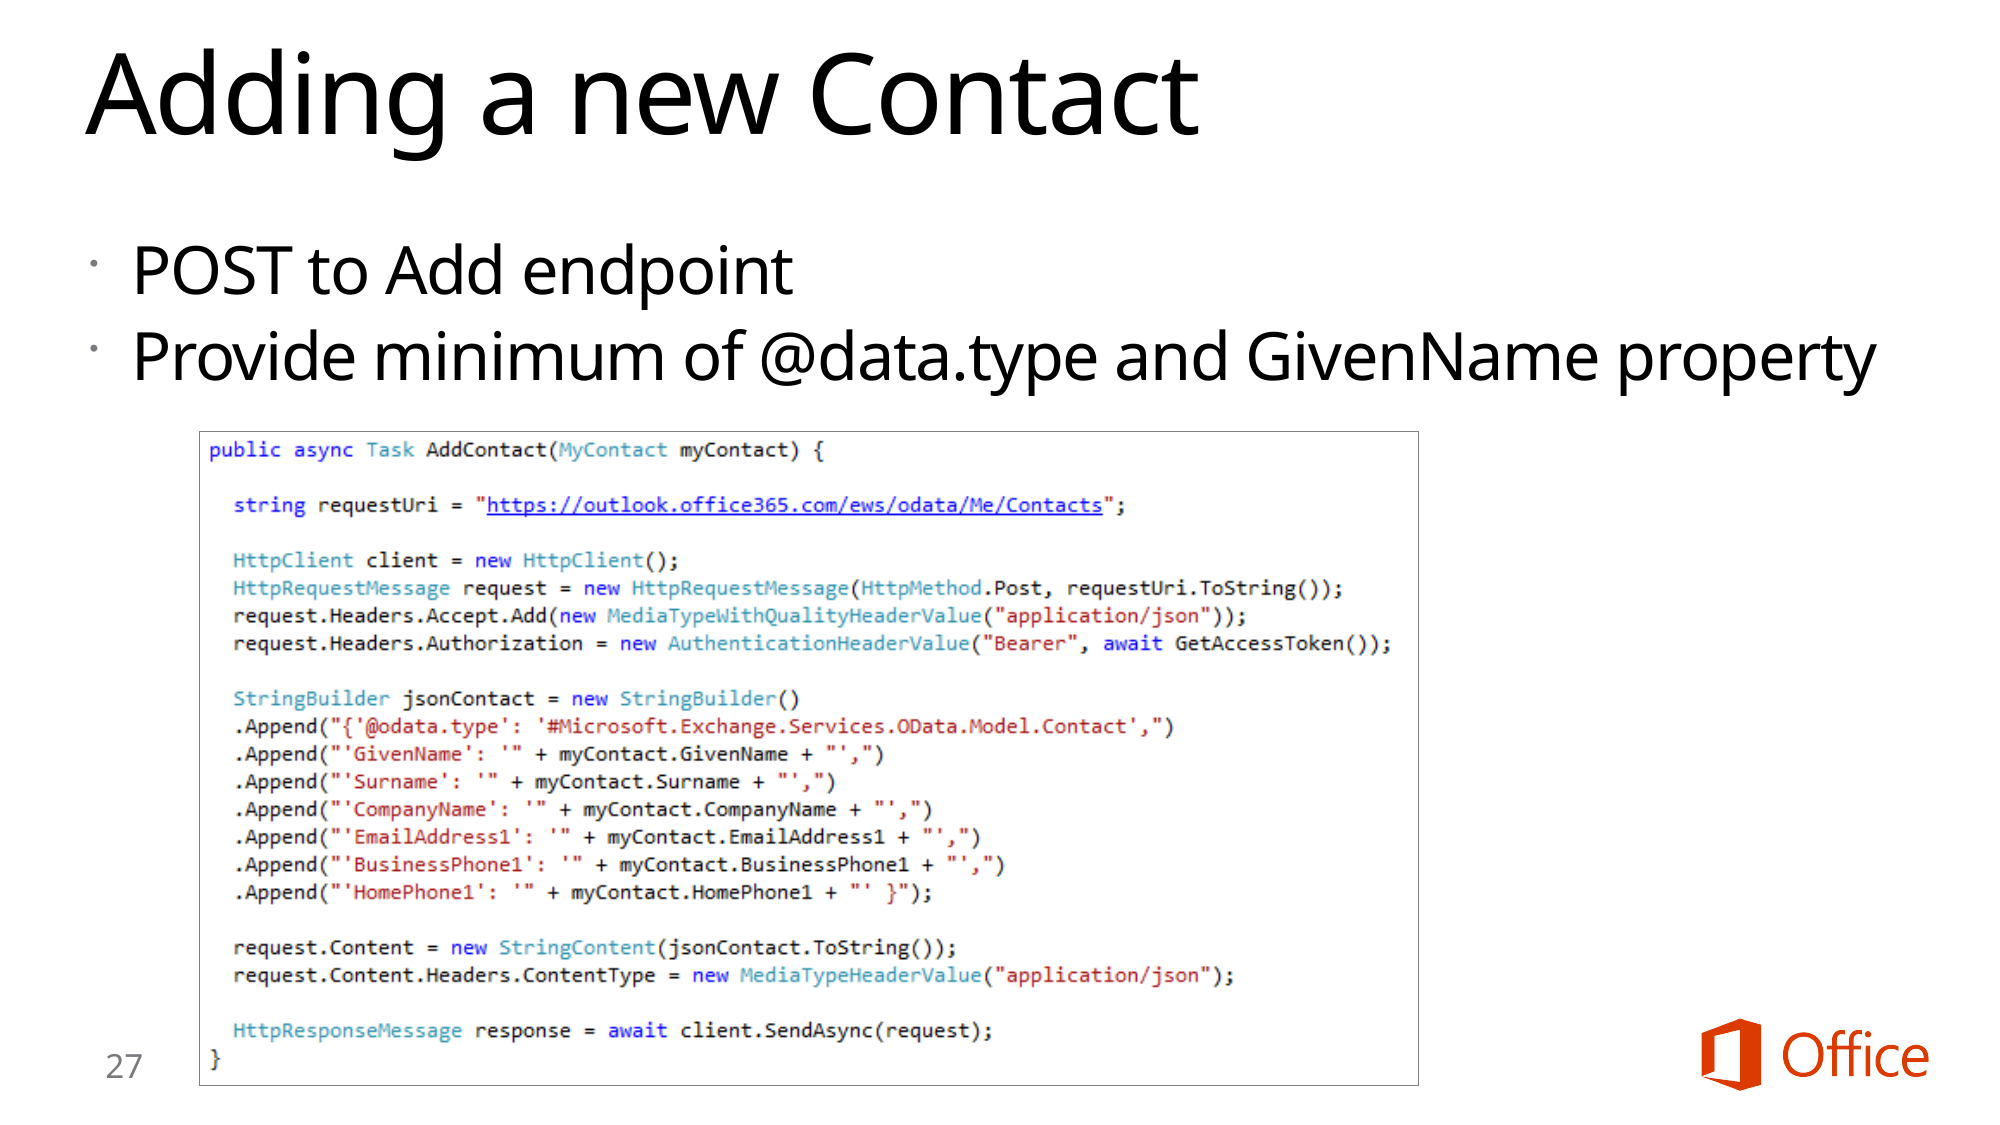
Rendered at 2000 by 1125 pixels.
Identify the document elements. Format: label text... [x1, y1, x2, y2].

list POST to Add endpoint Provide minimum of @data.type and GivenName property [85, 237, 1914, 573]
picture [1670, 987, 1960, 1122]
picture [199, 431, 1420, 1086]
title Adding a new Contact [85, 37, 1914, 161]
slide_number 27 [85, 1049, 178, 1086]
